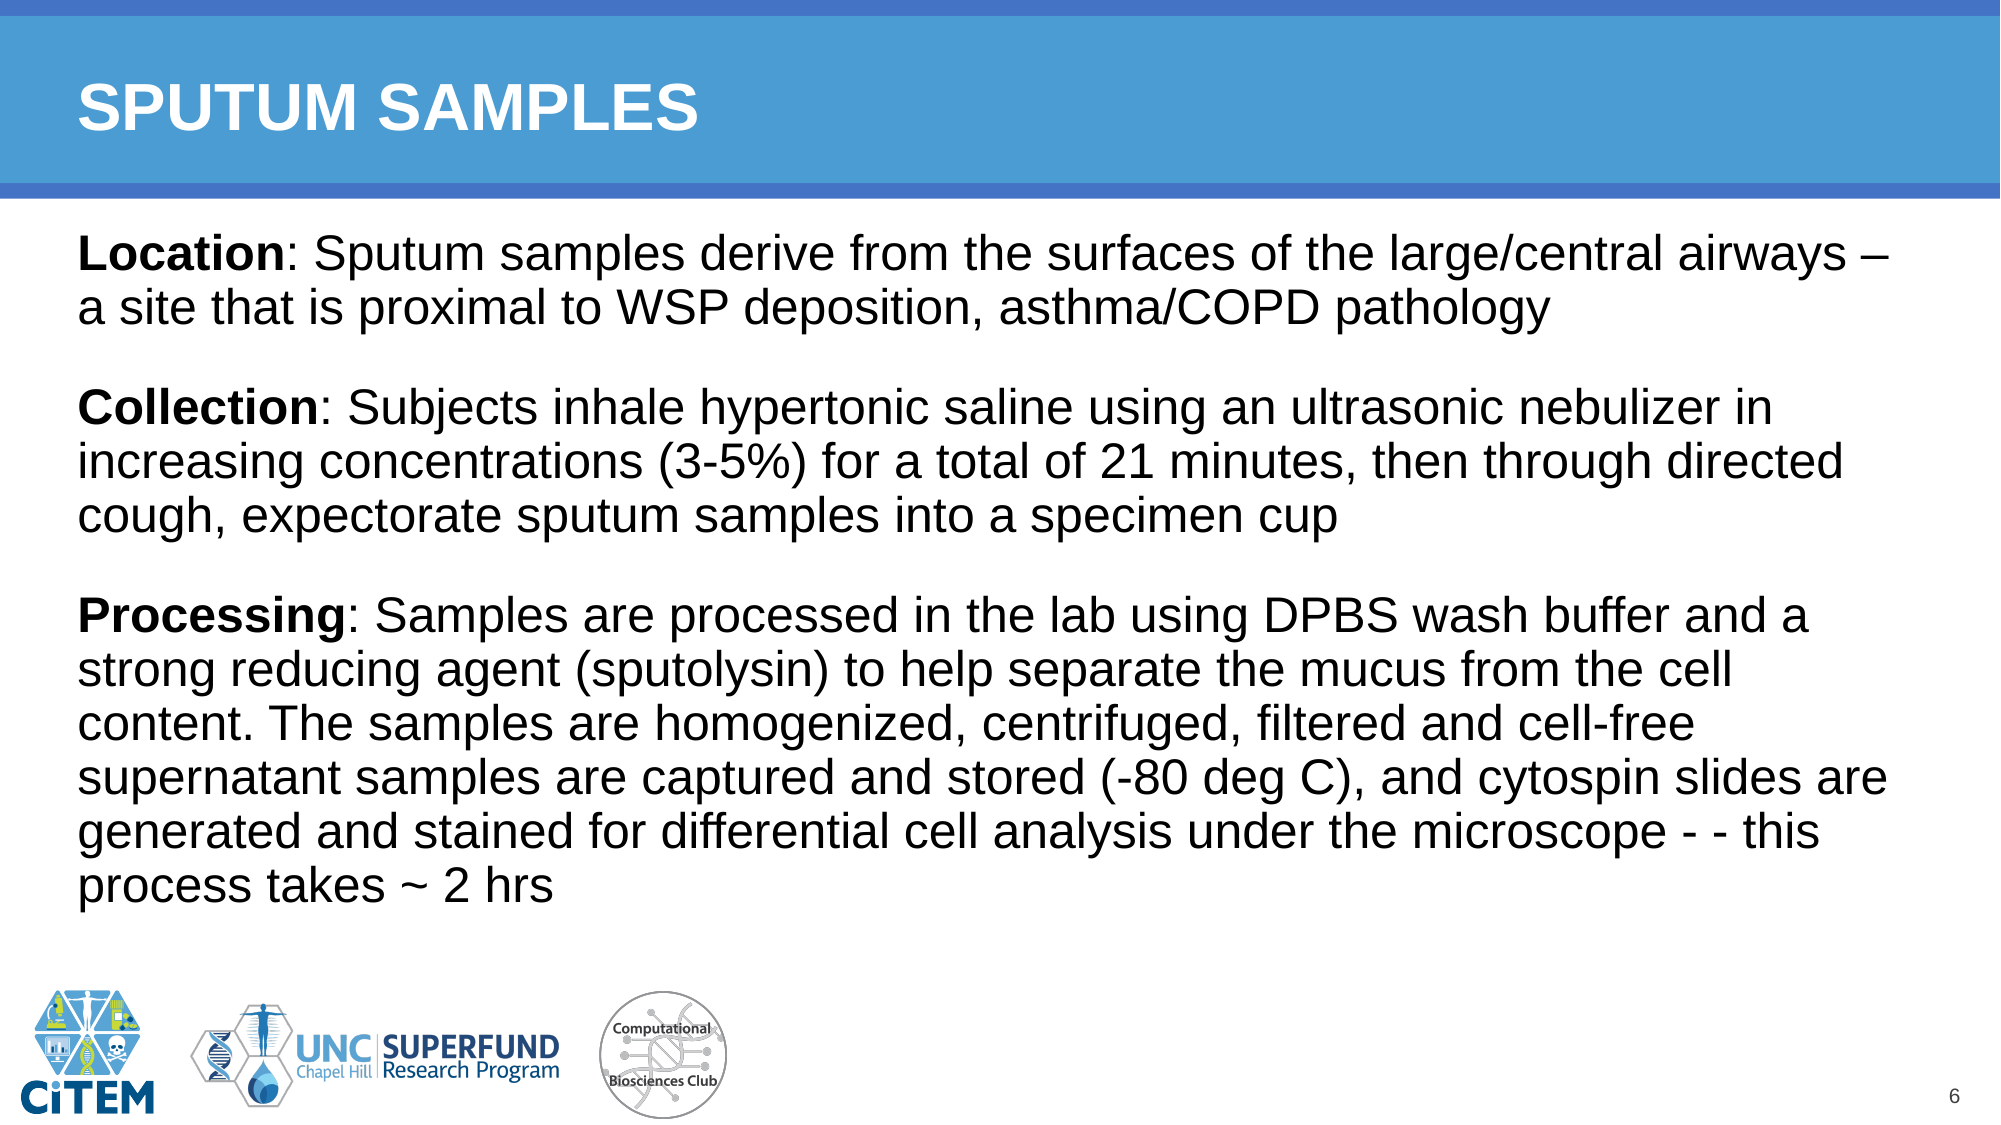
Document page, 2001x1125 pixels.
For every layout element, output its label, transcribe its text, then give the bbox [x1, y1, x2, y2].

title SPUTUM SAMPLES [62, 34, 1938, 184]
picture [183, 991, 568, 1115]
slide_number 6 [1934, 1075, 2000, 1125]
picture [595, 991, 730, 1119]
picture [19, 987, 155, 1116]
list Location: Sputum samples derive from the surfaces of the large/central airways – a site that is proximal to WSP deposition, asthma/COPD pathology Collection: Subjects inhale hypertonic saline using an ultrasonic nebulizer in increasing concentrations (3-5%) for a total of 21 minutes, then through directed cough, expectorate sputum samples into a specimen cup Processing: Samples are processed in the lab using DPBS wash buffer and a strong reducing agent (sputolysin) to help separate the mucus from the cell content. The samples are homogenized, centrifuged, filtered and cell-free supernatant samples are captured and stored (-80 deg C), and cytospin slides are generated and stained for differential cell analysis under the microscope - - this process takes ~ 2 hrs [62, 220, 1938, 989]
